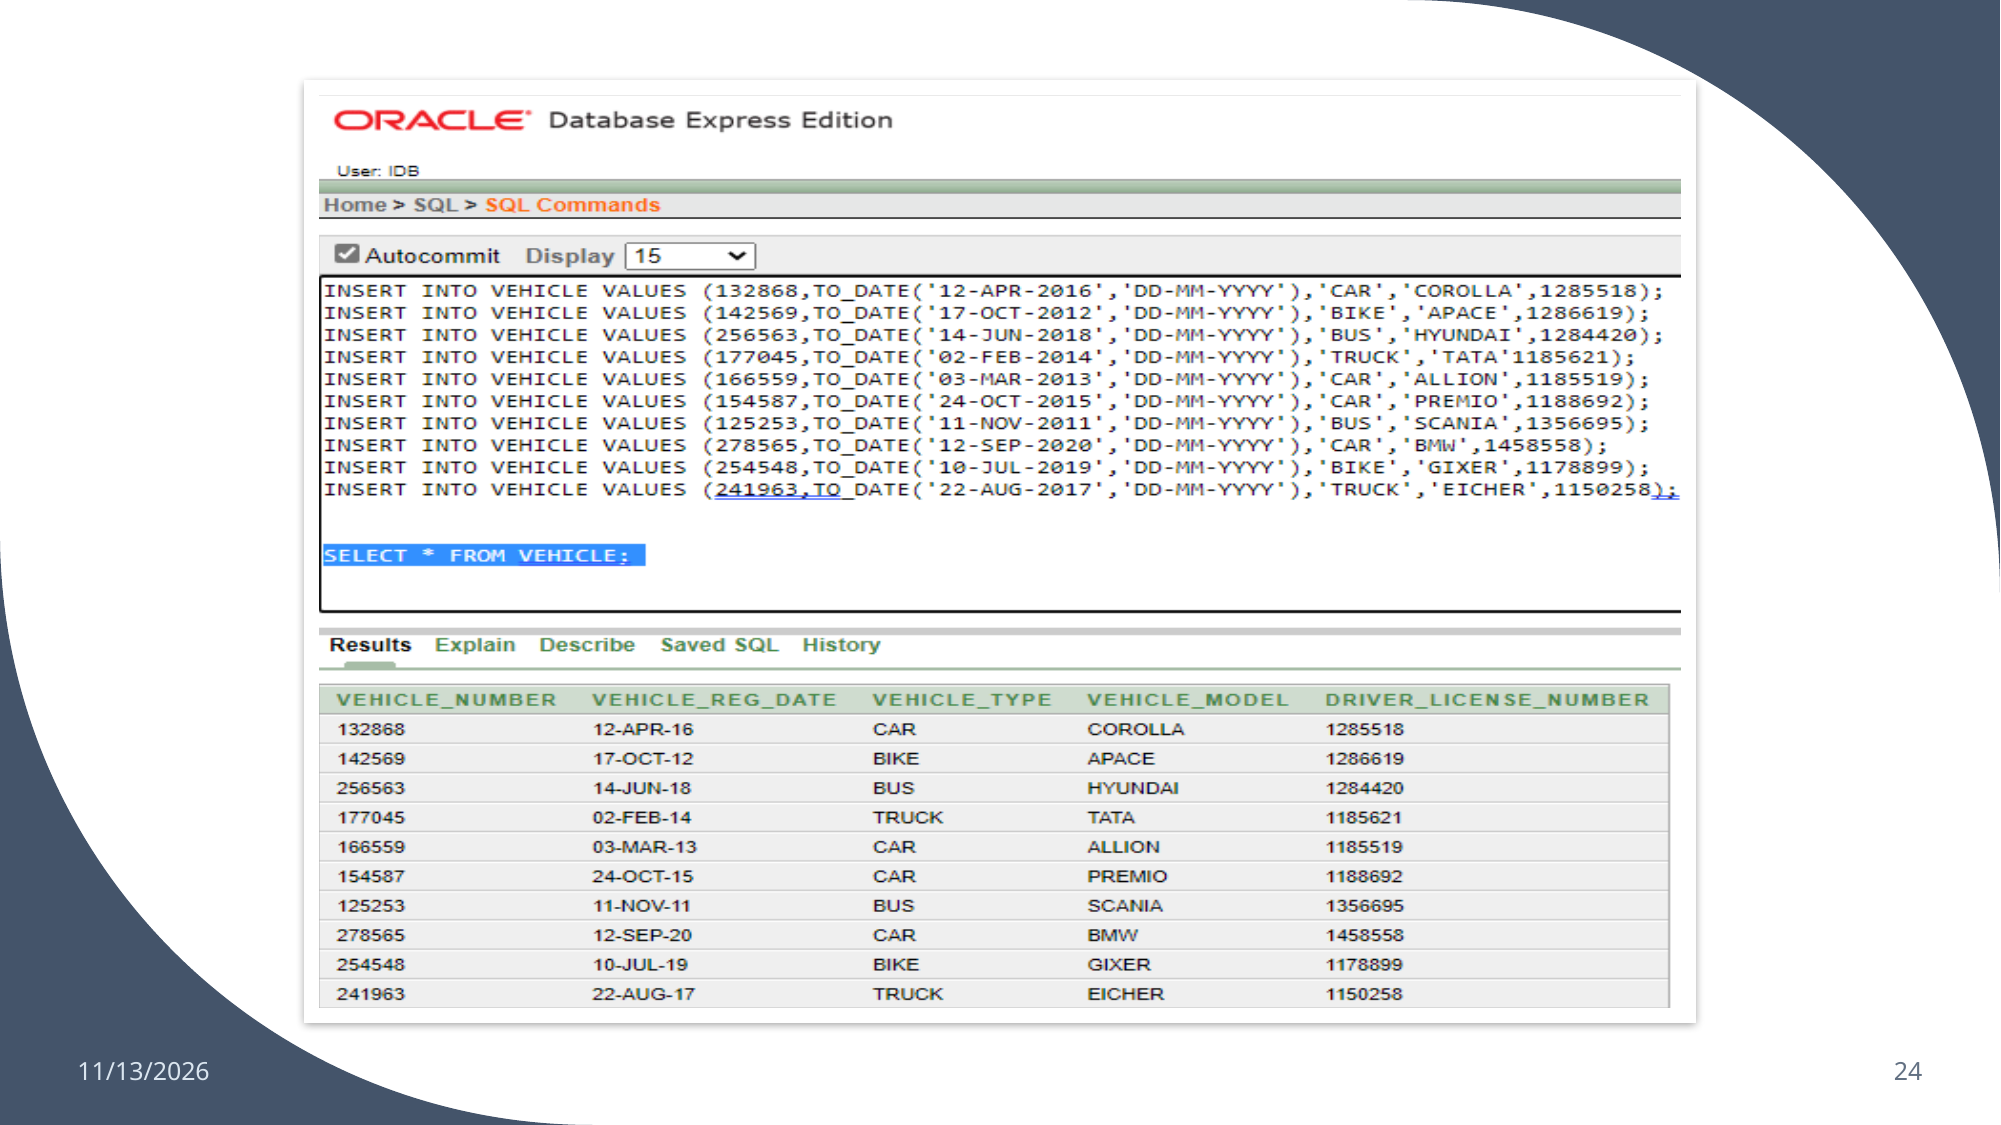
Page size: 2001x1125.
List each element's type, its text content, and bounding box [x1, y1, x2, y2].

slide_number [62, 1042, 342, 1103]
slide_number 24 [1665, 1042, 1938, 1103]
picture [318, 94, 1682, 1009]
